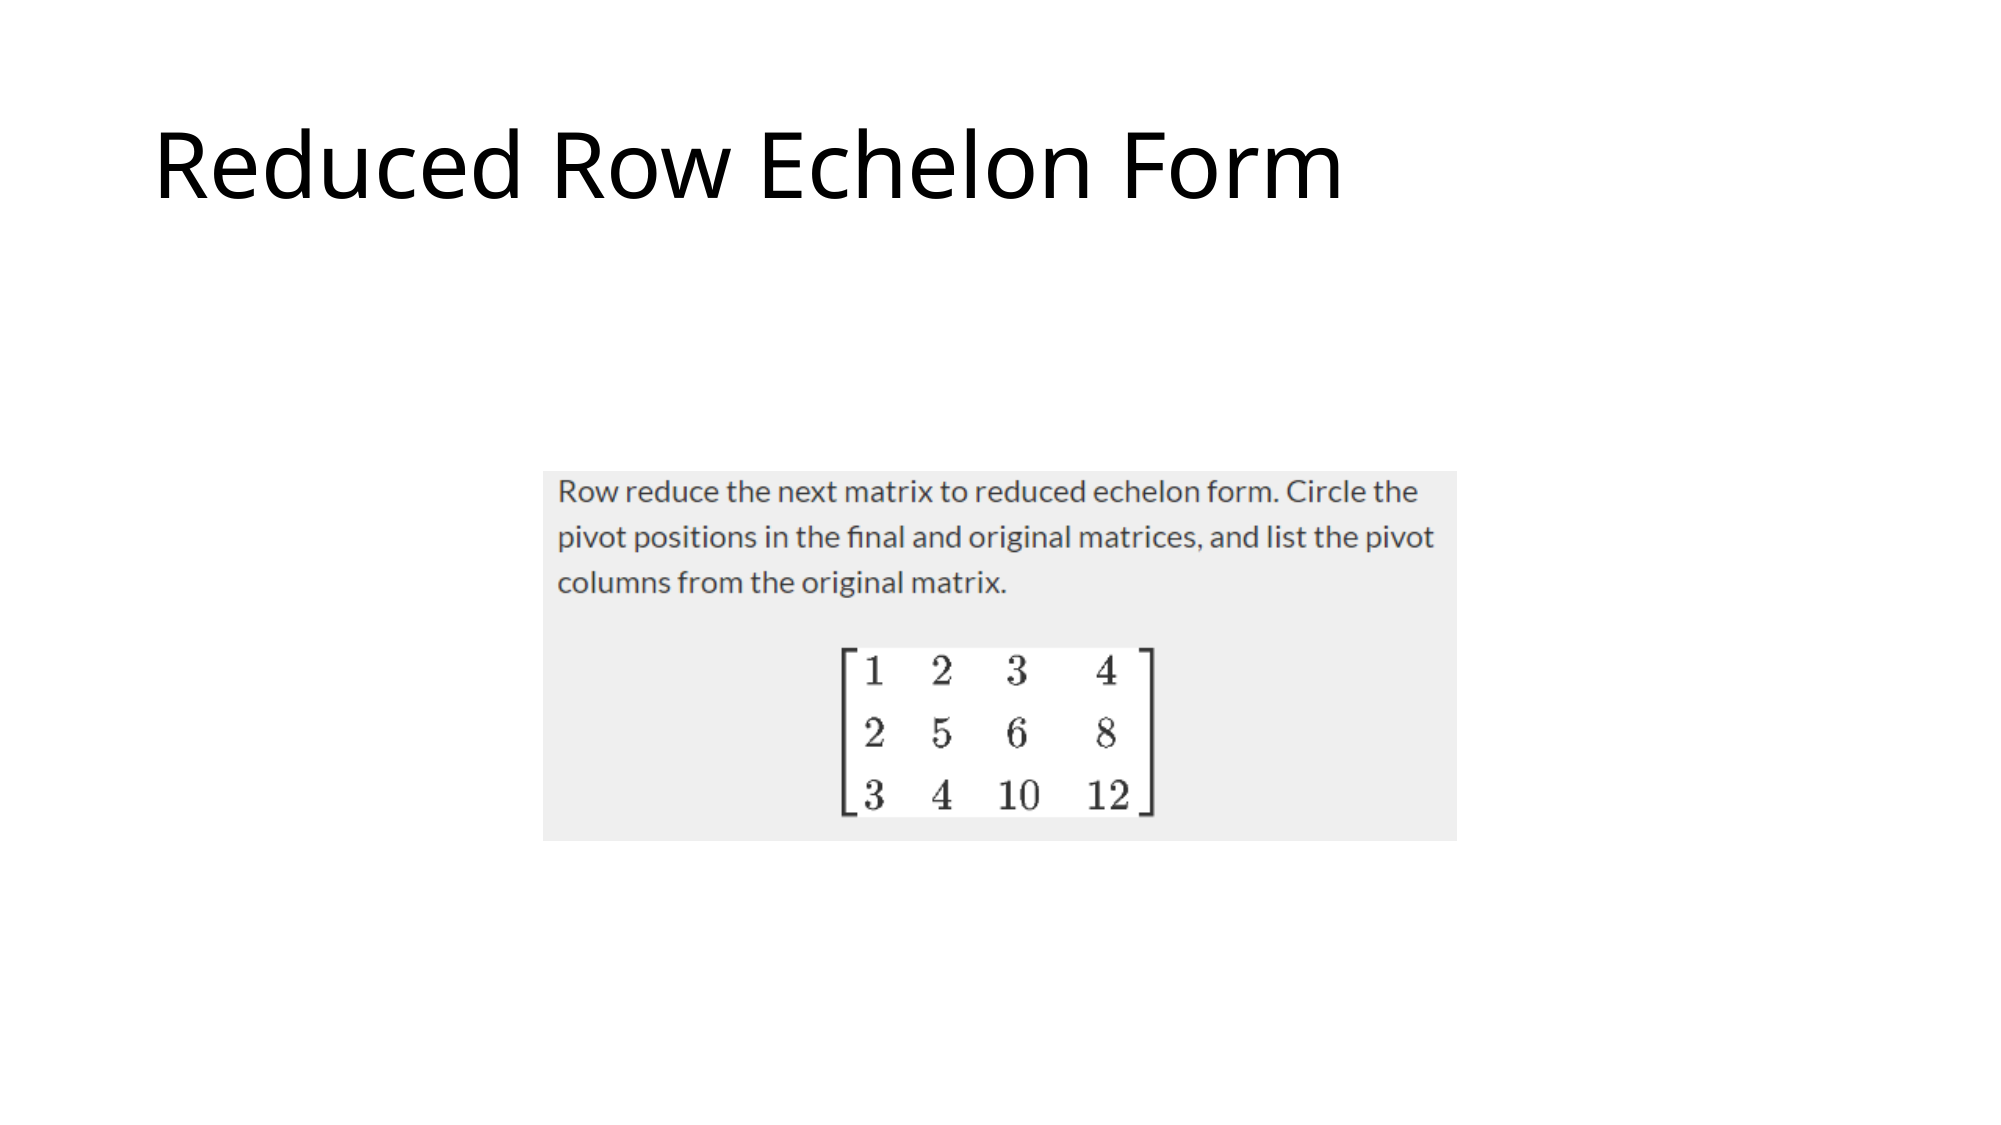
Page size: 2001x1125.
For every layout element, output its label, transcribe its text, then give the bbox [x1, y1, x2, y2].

title Reduced Row Echelon Form [137, 59, 1863, 278]
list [543, 471, 1457, 841]
